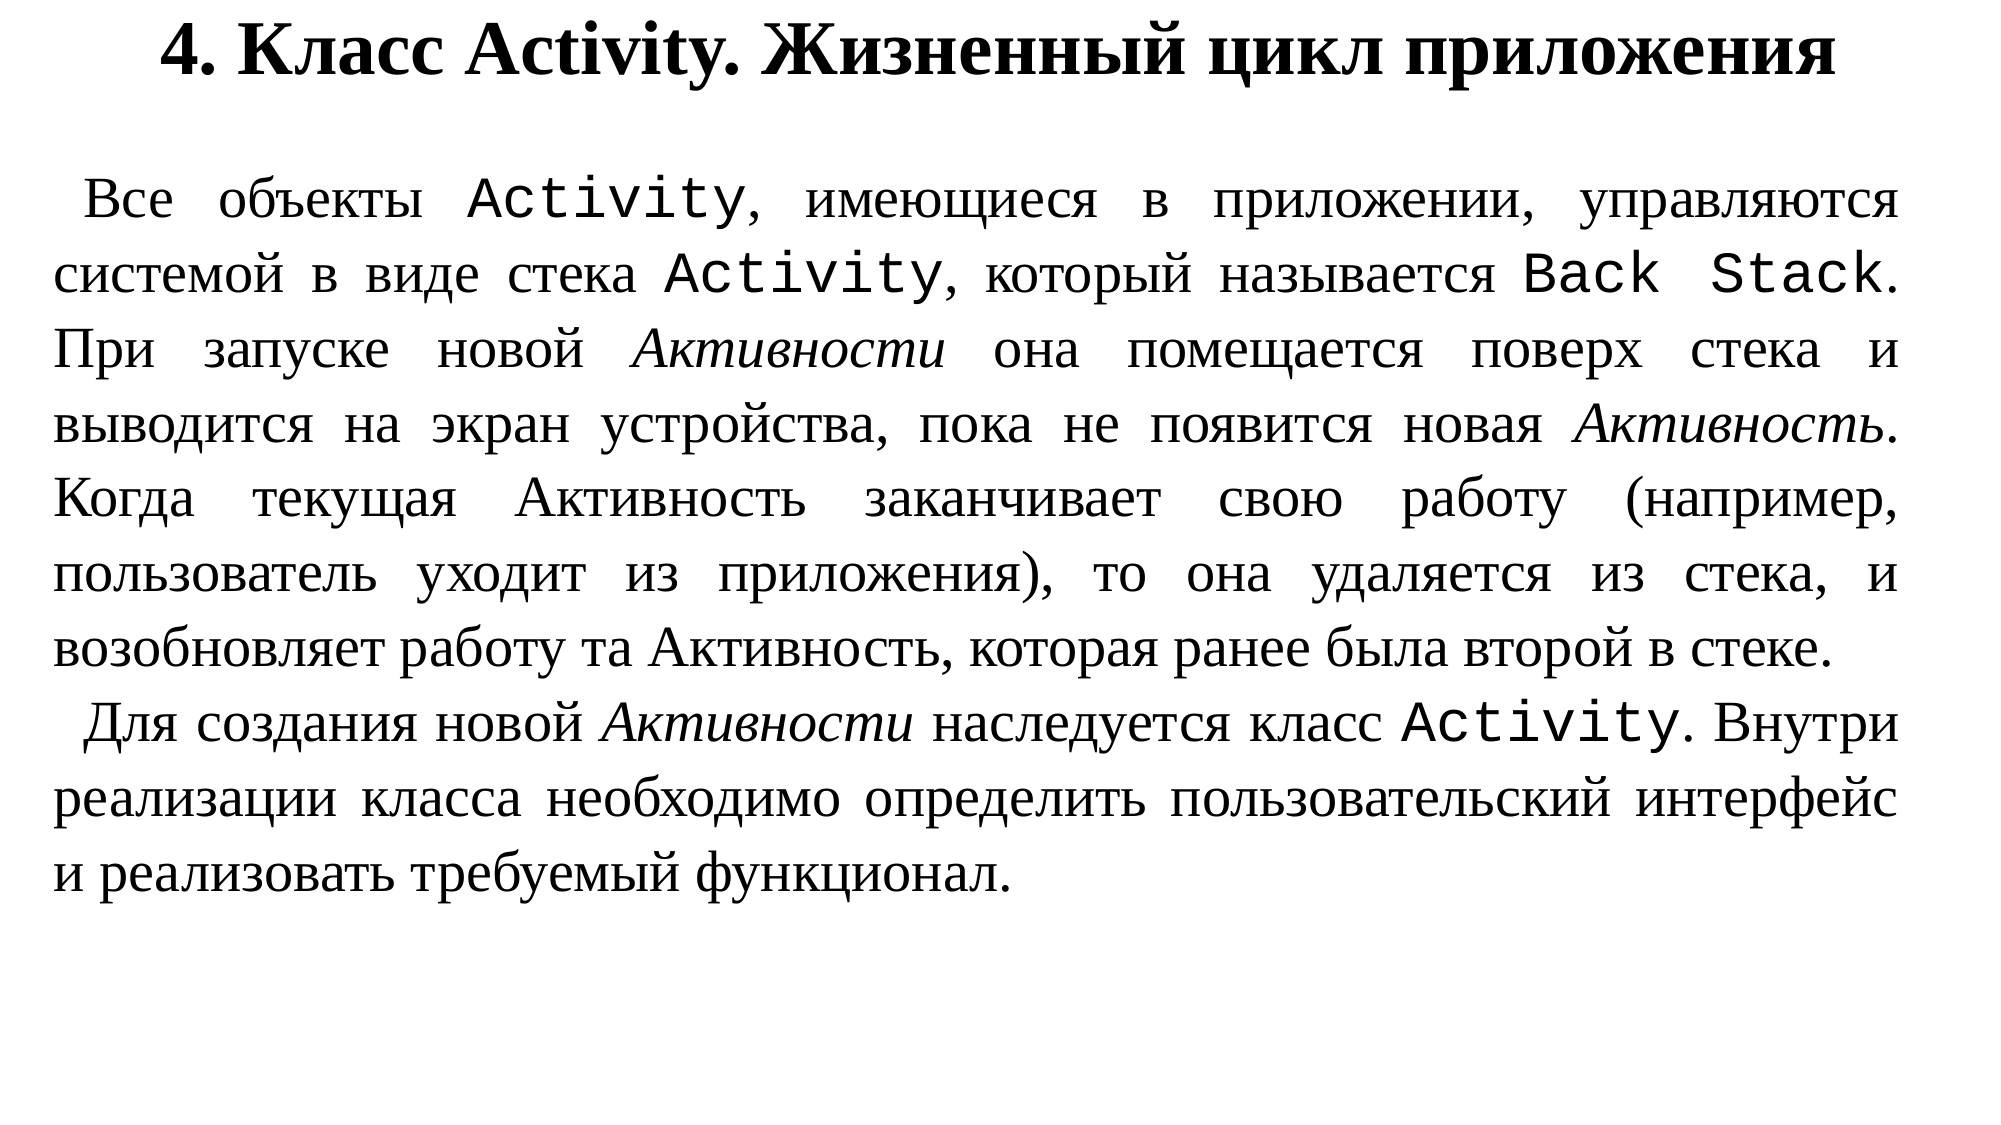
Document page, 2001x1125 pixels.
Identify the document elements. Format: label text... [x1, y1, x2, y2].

text_box Все объекты Activity, имеющиеся в приложении, управляются системой в виде стека Activity, который называется Back Stack. При запуске новой Активности она помещается поверх стека и выводится на экран устройства, пока не появится новая Активность. Когда текущая Активность заканчивает свою работу (например, пользователь уходит из приложения), то она удаляется из стека, и возобновляет работу та Активность, которая ранее была второй в стеке. Для создания новой Активности наследуется класс Activity. Внутри реализации класса необходимо определить пользовательский интерфейс и реализовать требуемый функционал. [38, 147, 1915, 911]
title 4. Класс Activity. Жизненный цикл приложения [137, 0, 1863, 104]
